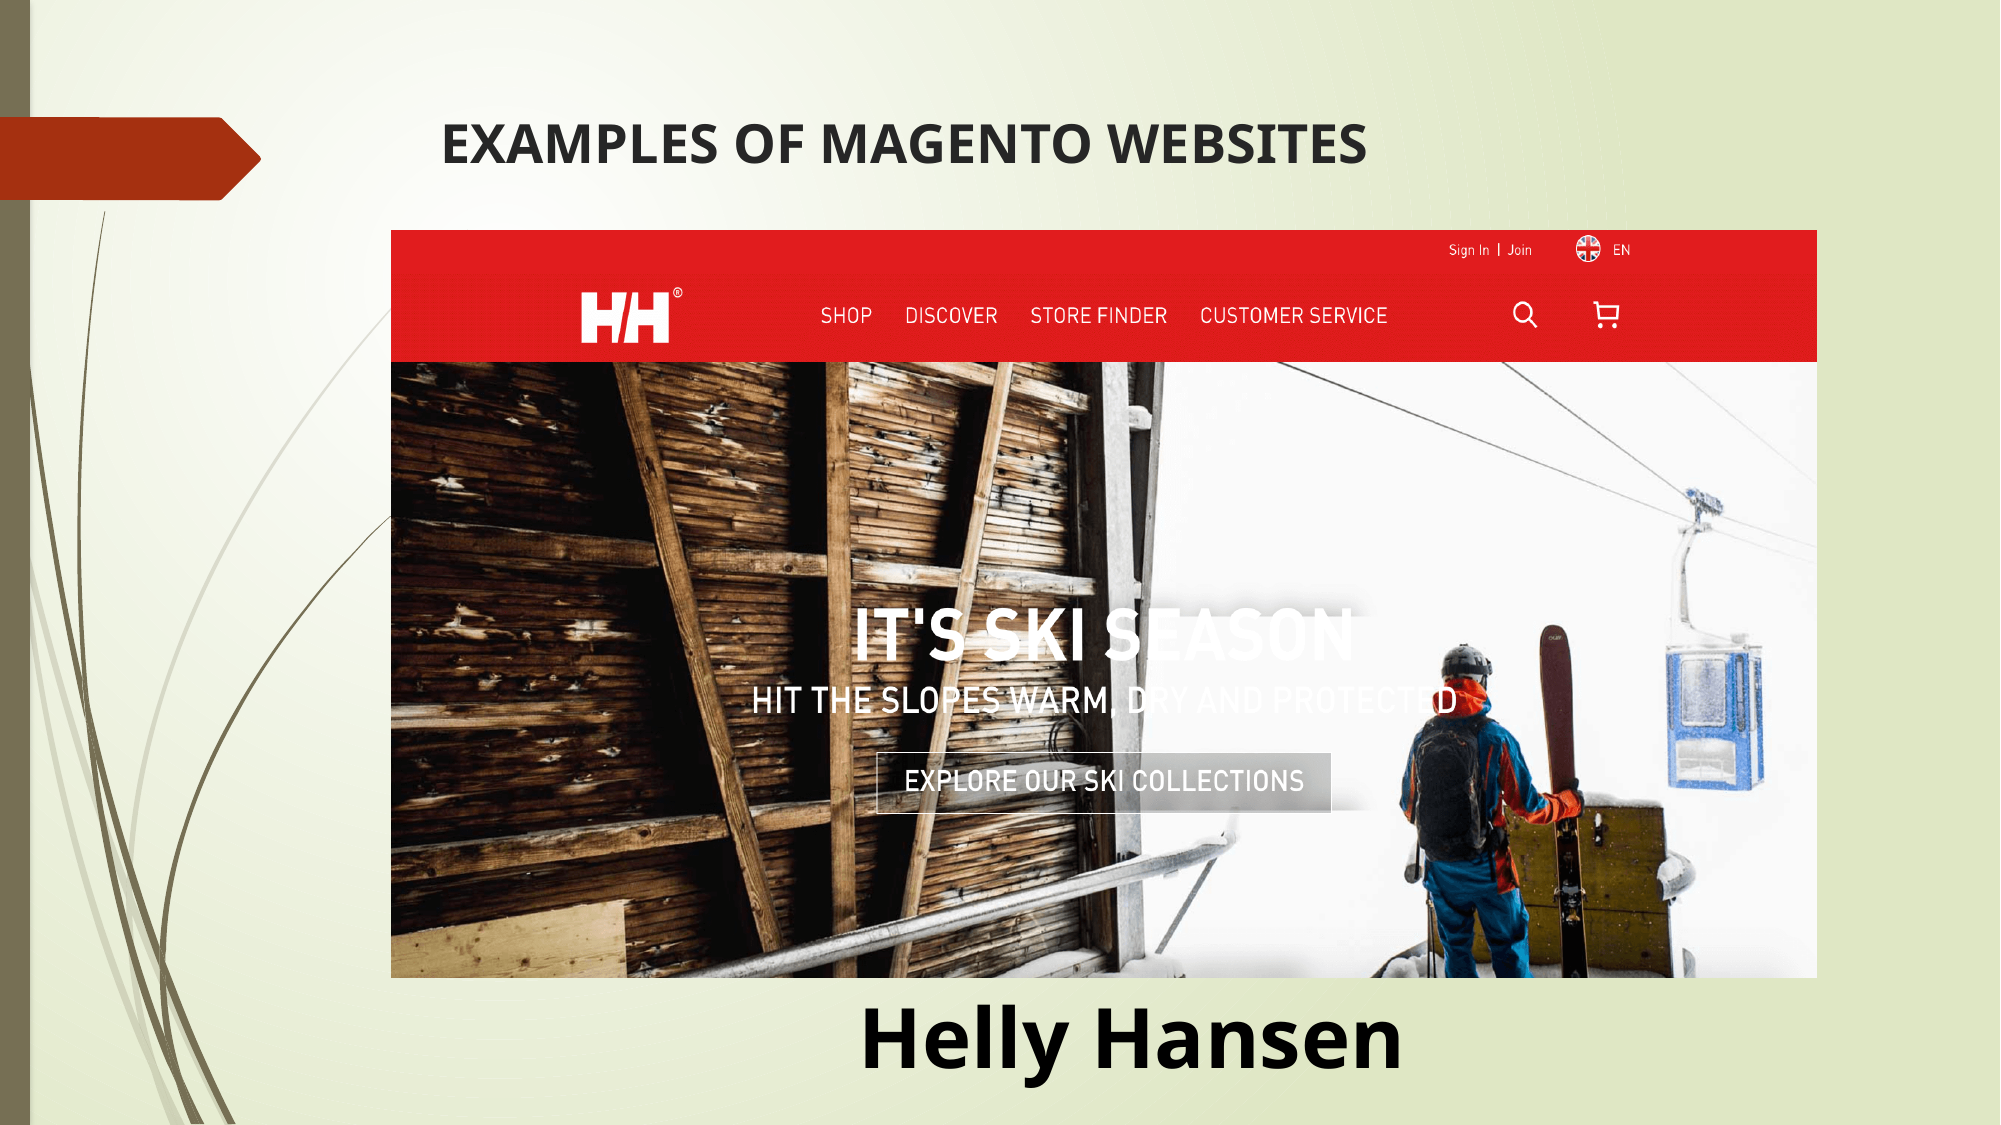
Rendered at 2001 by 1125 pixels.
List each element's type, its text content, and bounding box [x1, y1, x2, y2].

title EXAMPLES OF MAGENTO WEBSITES [425, 102, 1888, 313]
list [391, 230, 1817, 978]
text_box Helly Hansen [672, 986, 1592, 1093]
